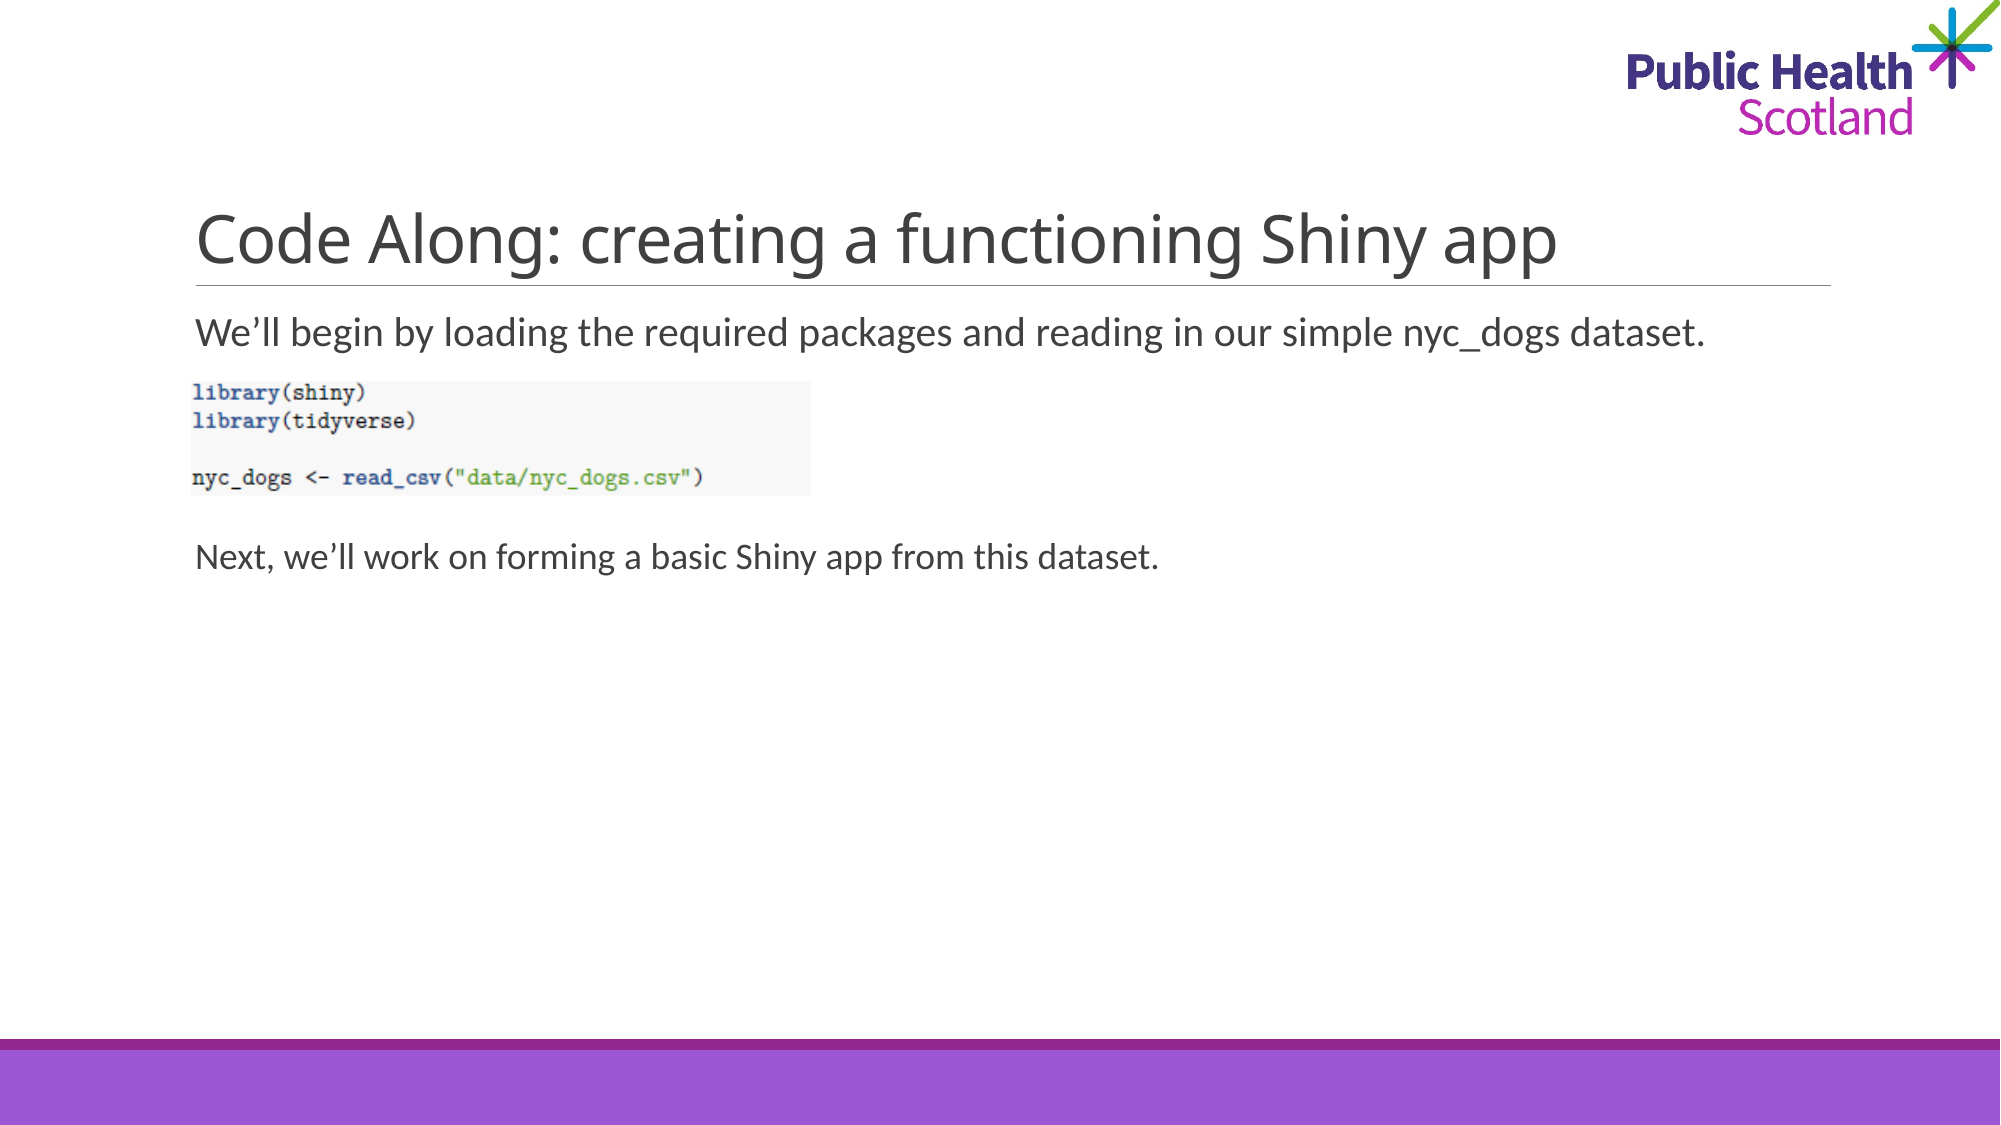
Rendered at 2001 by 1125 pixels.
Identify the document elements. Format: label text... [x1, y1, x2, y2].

title Code Along: creating a functioning Shiny app [180, 47, 1830, 285]
text_box Next, we’ll work on forming a basic Shiny app from this dataset. [179, 529, 1830, 603]
picture [1627, 0, 2000, 135]
picture [190, 380, 811, 499]
list We’ll begin by loading the required packages and reading in our simple nyc_dogs dataset. [180, 302, 1830, 376]
